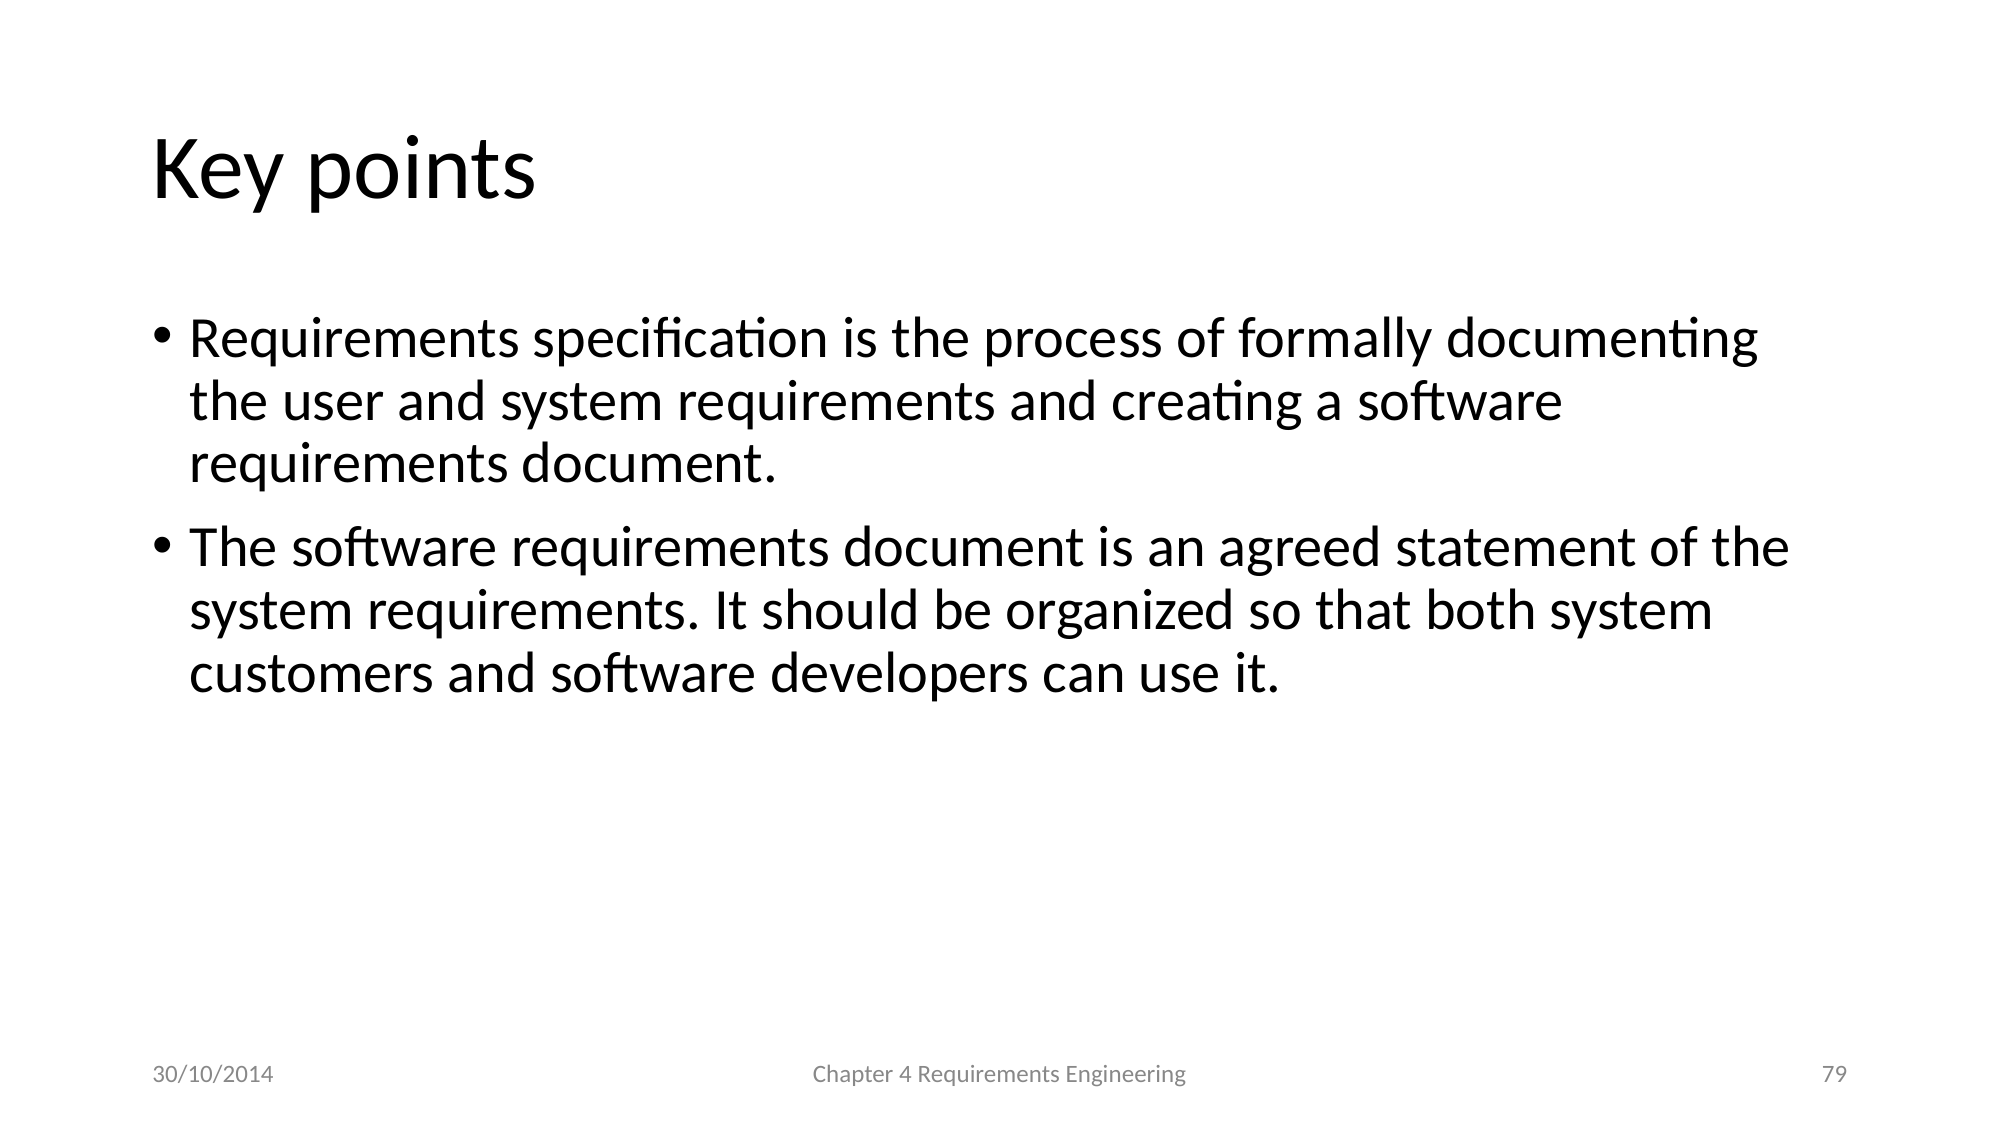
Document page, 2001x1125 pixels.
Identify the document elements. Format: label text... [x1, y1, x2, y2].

list Requirements specification is the process of formally documenting the user and system requirements and creating a software requirements document. The software requirements document is an agreed statement of the system requirements. It should be organized so that both system customers and software developers can use it. [137, 299, 1863, 1014]
title Key points [137, 59, 1863, 278]
footer Chapter 4 Requirements Engineering [662, 1042, 1338, 1103]
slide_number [137, 1042, 588, 1103]
slide_number ‹#› [1412, 1042, 1863, 1103]
